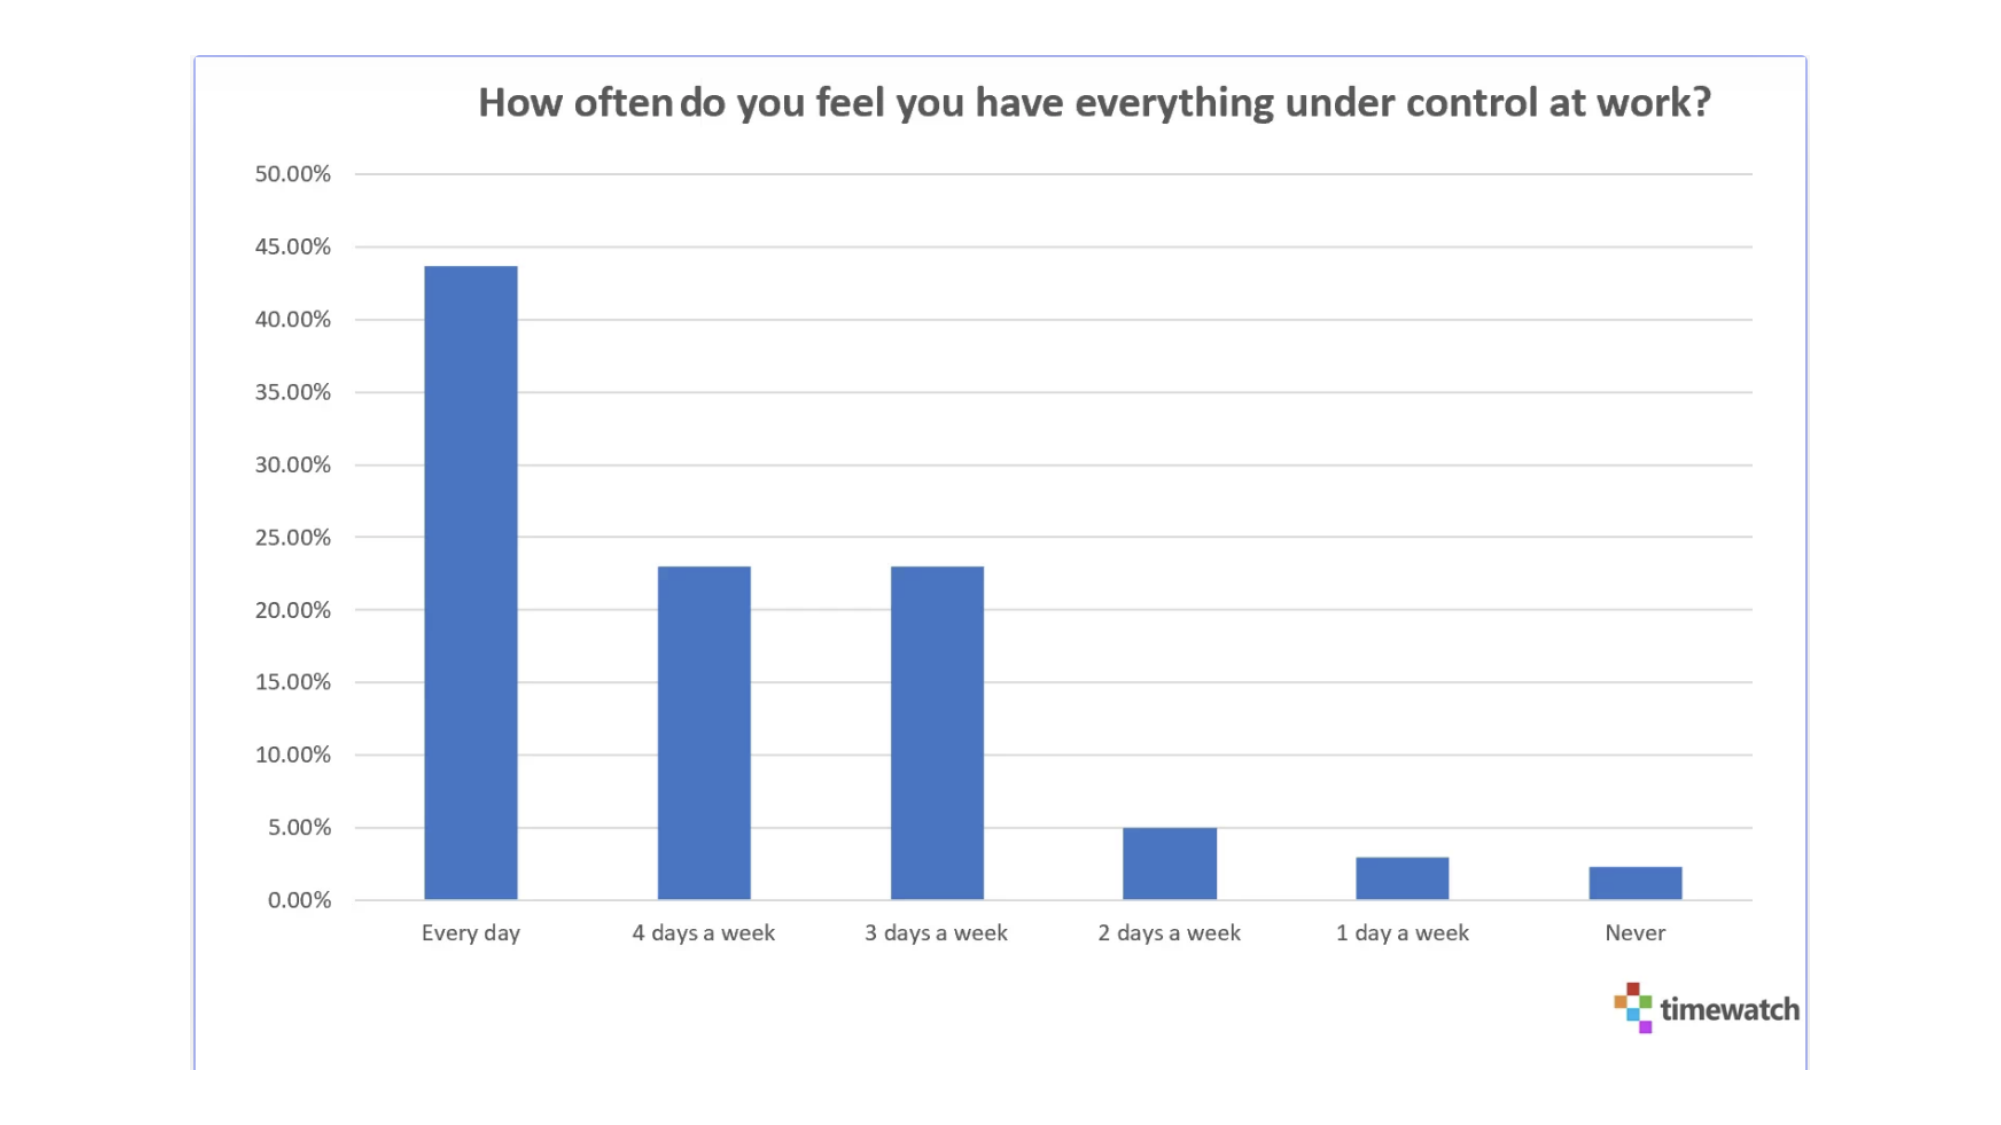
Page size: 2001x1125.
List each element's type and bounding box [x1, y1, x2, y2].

list [190, 55, 1810, 1070]
